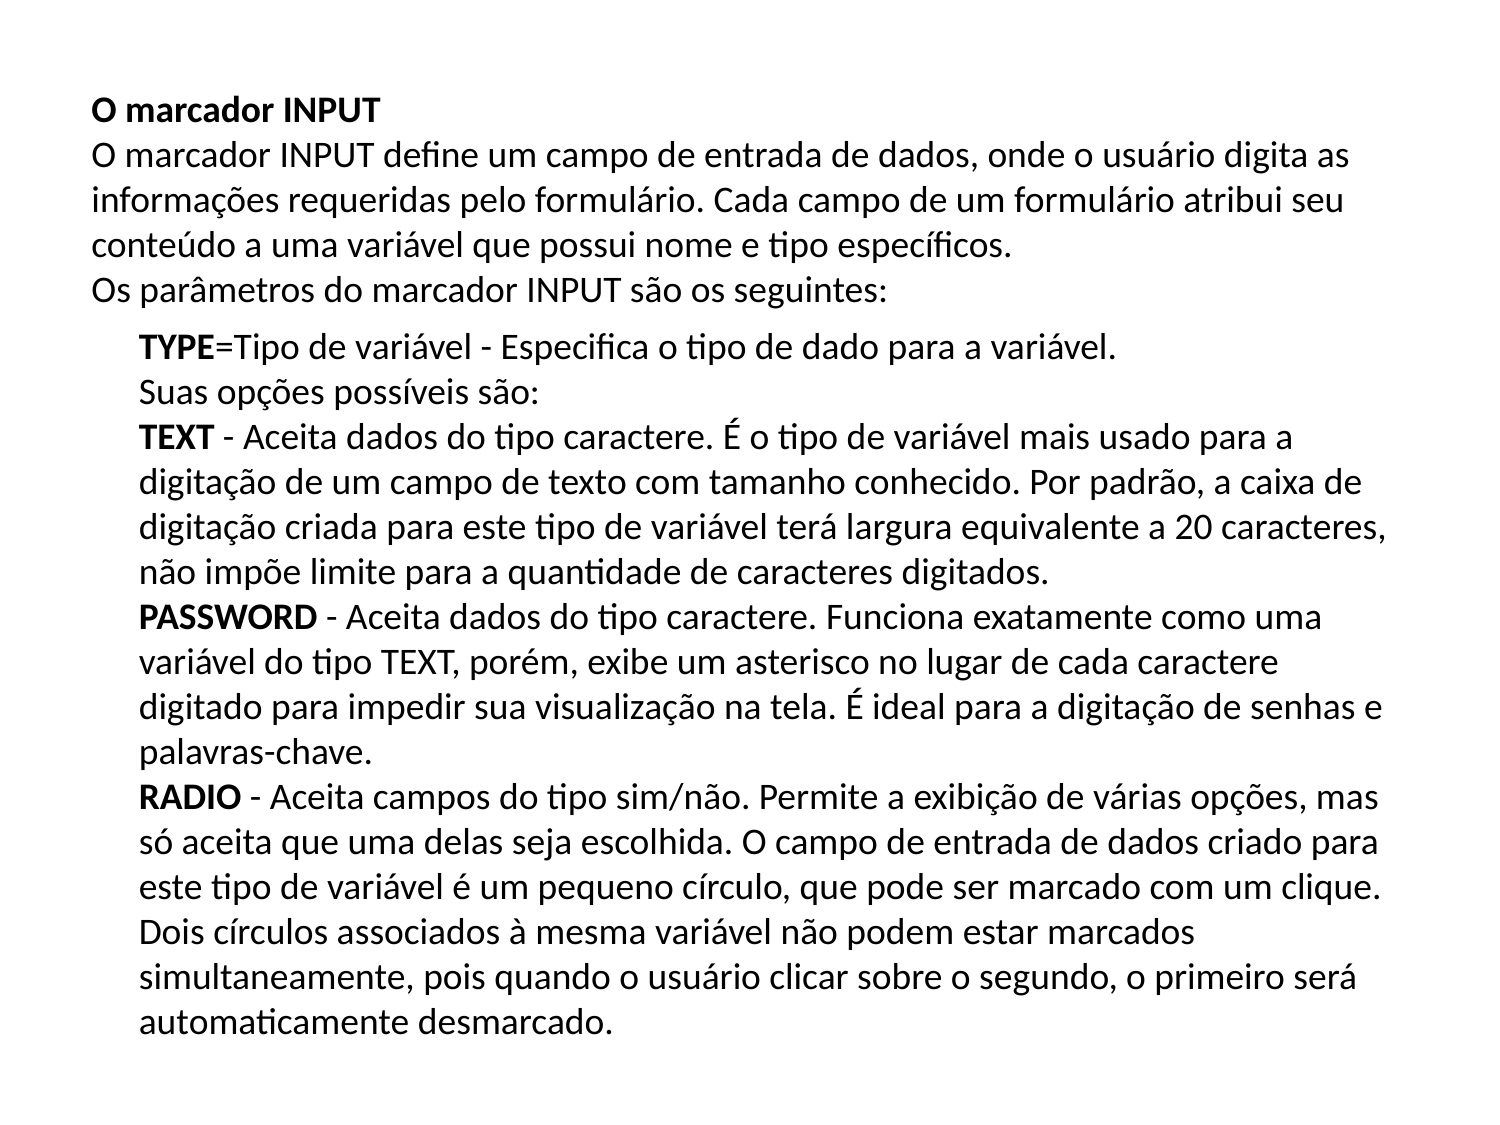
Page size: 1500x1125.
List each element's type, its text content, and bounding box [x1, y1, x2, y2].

text_box O marcador INPUT O marcador INPUT define um campo de entrada de dados, onde o usuário digita as informações requeridas pelo formulário. Cada campo de um formulário atribui seu conteúdo a uma variável que possui nome e tipo específicos. Os parâmetros do marcador INPUT são os seguintes: [76, 78, 1436, 318]
text_box TYPE=Tipo de variável - Especifica o tipo de dado para a variável. Suas opções possíveis são: TEXT - Aceita dados do tipo caractere. É o tipo de variável mais usado para a digitação de um campo de texto com tamanho conhecido. Por padrão, a caixa de digitação criada para este tipo de variável terá largura equivalente a 20 caracteres, não impõe limite para a quantidade de caracteres digitados. PASSWORD - Aceita dados do tipo caractere. Funciona exatamente como uma variável do tipo TEXT, porém, exibe um asterisco no lugar de cada caractere digitado para impedir sua visualização na tela. É ideal para a digitação de senhas e palavras-chave. RADIO - Aceita campos do tipo sim/não. Permite a exibição de várias opções, mas só aceita que uma delas seja escolhida. O campo de entrada de dados criado para este tipo de variável é um pequeno círculo, que pode ser marcado com um clique. Dois círculos associados à mesma variável não podem estar marcados simultaneamente, pois quando o usuário clicar sobre o segundo, o primeiro será automaticamente desmarcado. [123, 314, 1412, 1050]
